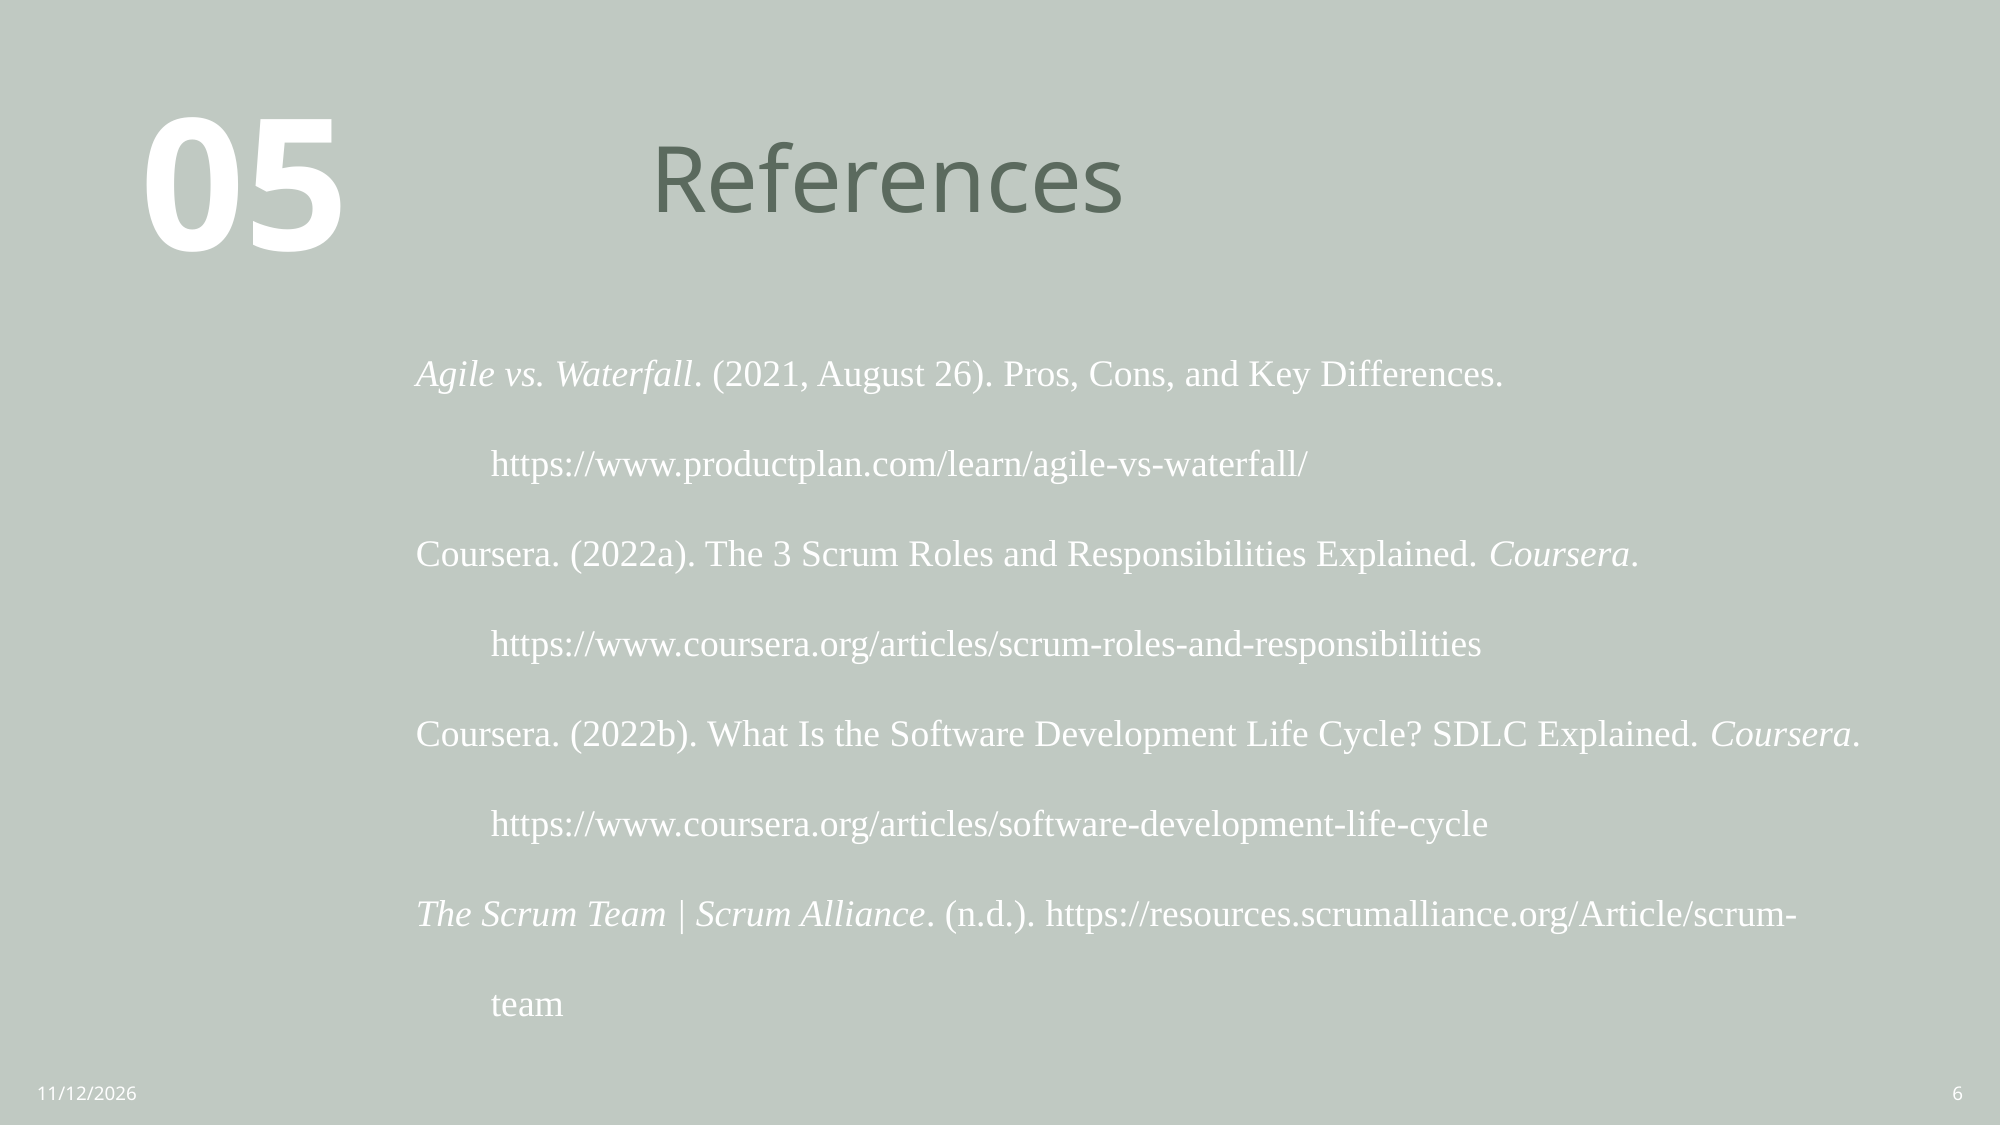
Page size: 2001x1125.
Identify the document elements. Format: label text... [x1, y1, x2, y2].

title References [634, 100, 2000, 266]
list 05 [124, 84, 635, 304]
slide_number 6 [1528, 1064, 1979, 1124]
text_box Agile vs. Waterfall. (2021, August 26). Pros, Cons, and Key Differences. https://www.productplan.com/learn/agile-vs-waterfall/ Coursera. (2022a). The 3 Scrum Roles and Responsibilities Explained. Coursera. https://www.coursera.org/articles/scrum-roles-and-responsibilities Coursera. (2022b). What Is the Software Development Life Cycle? SDLC Explained. Coursera. https://www.coursera.org/articles/software-development-life-cycle The Scrum Team | Scrum Alliance. (n.d.). https://resources.scrumalliance.org/Article/scrum-team [400, 296, 1886, 1076]
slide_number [21, 1064, 472, 1124]
